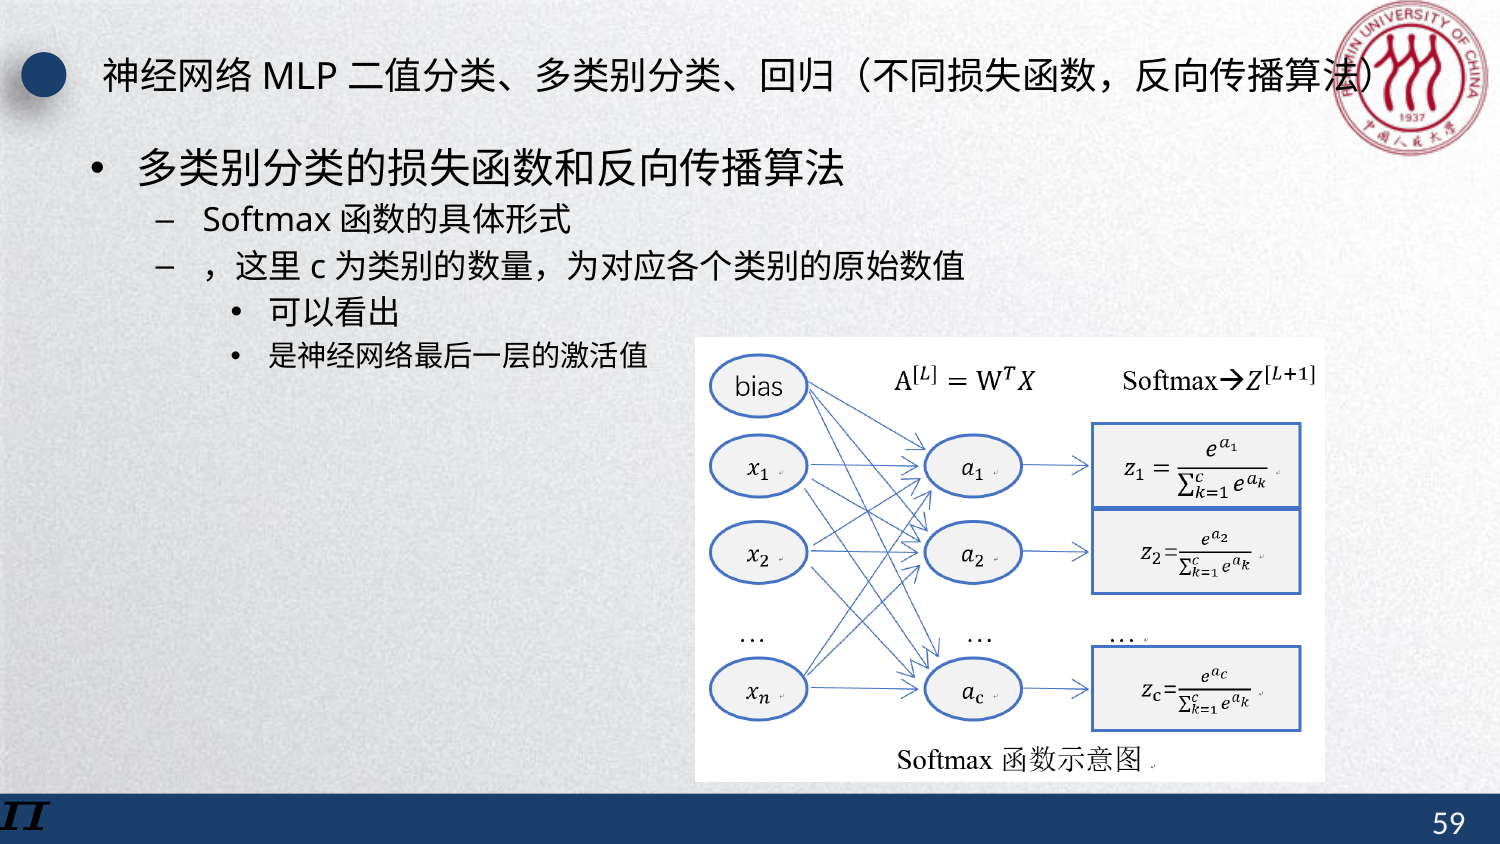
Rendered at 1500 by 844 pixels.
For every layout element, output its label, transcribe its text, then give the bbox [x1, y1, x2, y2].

picture [0, 0, 1500, 793]
title 神经网络MLP二值分类、多类别分类、回归（不同损失函数，反向传播算法） [75, 33, 1425, 116]
